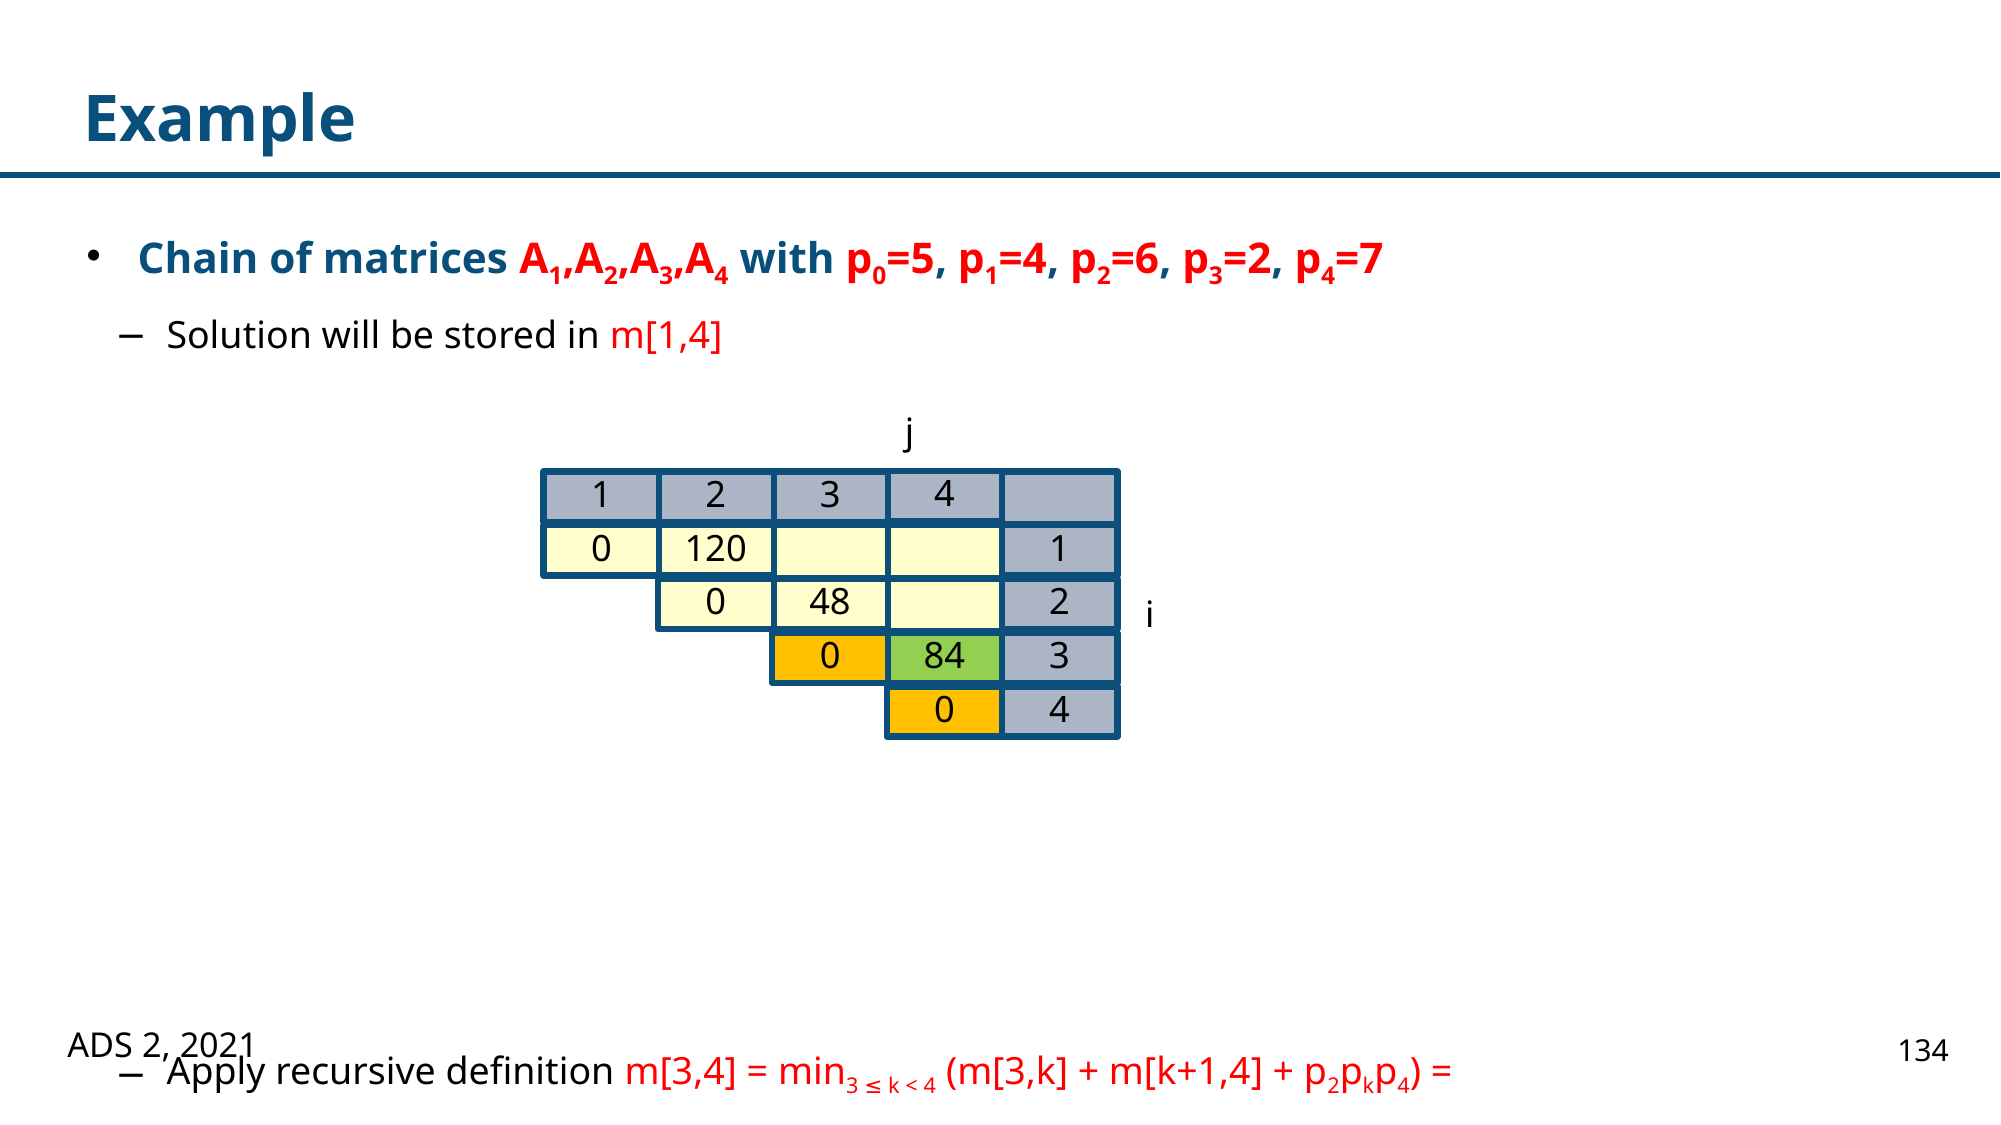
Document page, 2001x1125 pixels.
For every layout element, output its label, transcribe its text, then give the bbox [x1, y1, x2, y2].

text_box i [1130, 583, 1177, 643]
text_box j [890, 401, 936, 460]
slide_number 134 [1643, 1022, 1968, 1101]
title Example [83, 50, 1790, 180]
footer ADS 2, 2021 [51, 1022, 1317, 1101]
list Chain of matrices A1,A2,A3,A4 with p0=5, p1=4, p2=6, p3=2, p4=7 Solution will be stored in m[1,4] Apply recursive definition m[3,4] = min3 ≤ k < 4 (m[3,k] + m[k+1,4] + p2pkp4) = m[3,3] + m [4,4] + 84 = 84 [83, 220, 1917, 1000]
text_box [543, 470, 1118, 740]
